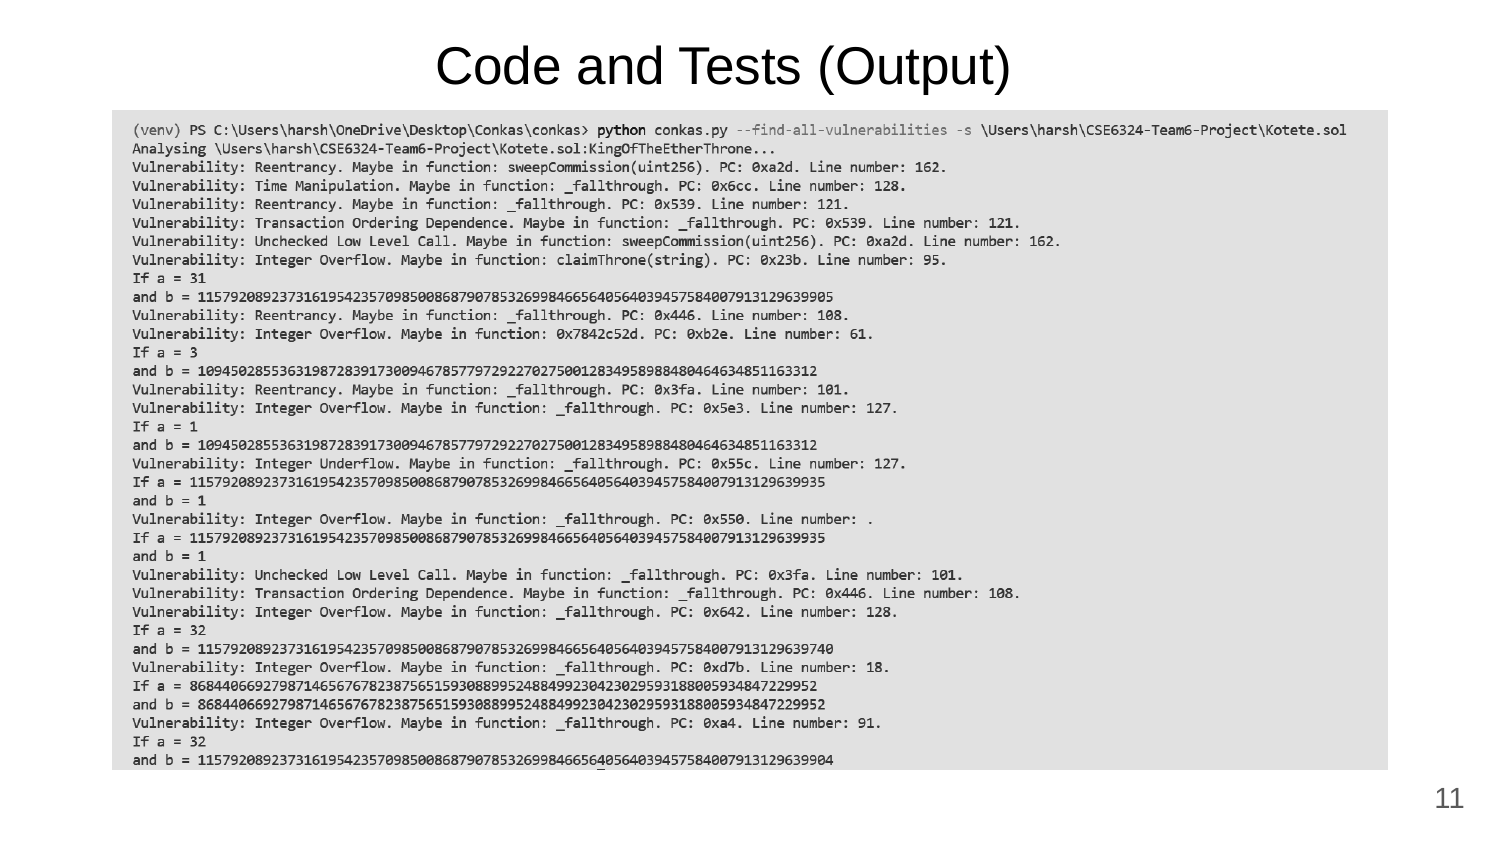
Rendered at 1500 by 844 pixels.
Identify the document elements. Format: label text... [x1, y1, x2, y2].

slide_number ‹#› [1389, 764, 1480, 830]
picture [112, 110, 1388, 770]
title Code and Tests (Output) [24, 16, 1423, 111]
